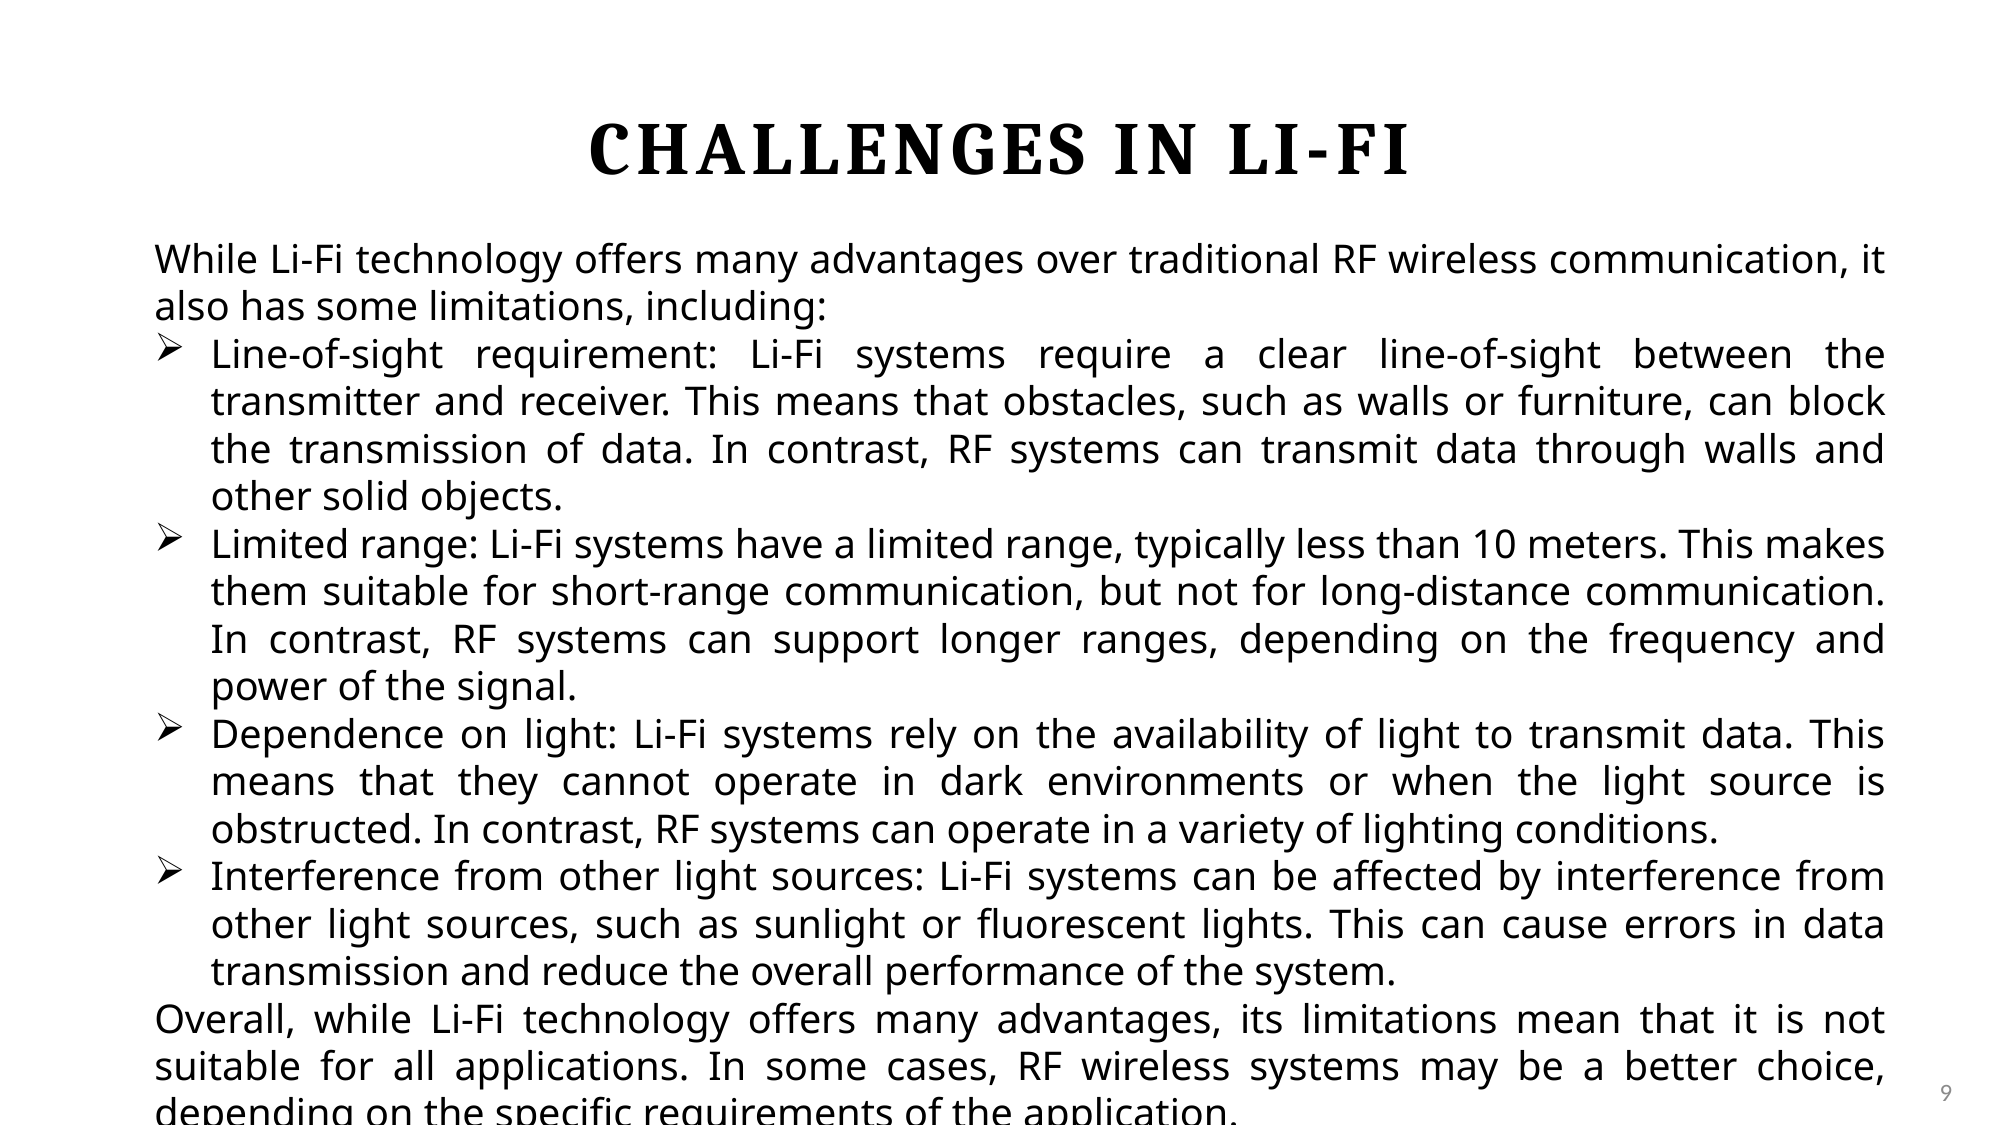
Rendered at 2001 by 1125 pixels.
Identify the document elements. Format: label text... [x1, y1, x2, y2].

slide_number 9 [1903, 1061, 1968, 1121]
title Challenges In LI-FI [97, 61, 1903, 227]
text_box While Li-Fi technology offers many advantages over traditional RF wireless communication, it also has some limitations, including: Line-of-sight requirement: Li-Fi systems require a clear line-of-sight between the transmitter and receiver. This means that obstacles, such as walls or furniture, can block the transmission of data. In contrast, RF systems can transmit data through walls and other solid objects. Limited range: Li-Fi systems have a limited range, typically less than 10 meters. This makes them suitable for short-range communication, but not for long-distance communication. In contrast, RF systems can support longer ranges, depending on the frequency and power of the signal. Dependence on light: Li-Fi systems rely on the availability of light to transmit data. This means that they cannot operate in dark environments or when the light source is obstructed. In contrast, RF systems can operate in a variety of lighting conditions. Interference from other light sources: Li-Fi systems can be affected by interference from other light sources, such as sunlight or fluorescent lights. This can cause errors in data transmission and reduce the overall performance of the system. Overall, while Li-Fi technology offers many advantages, its limitations mean that it is not suitable for all applications. In some cases, RF wireless systems may be a better choice, depending on the specific requirements of the application. [139, 226, 1903, 1125]
